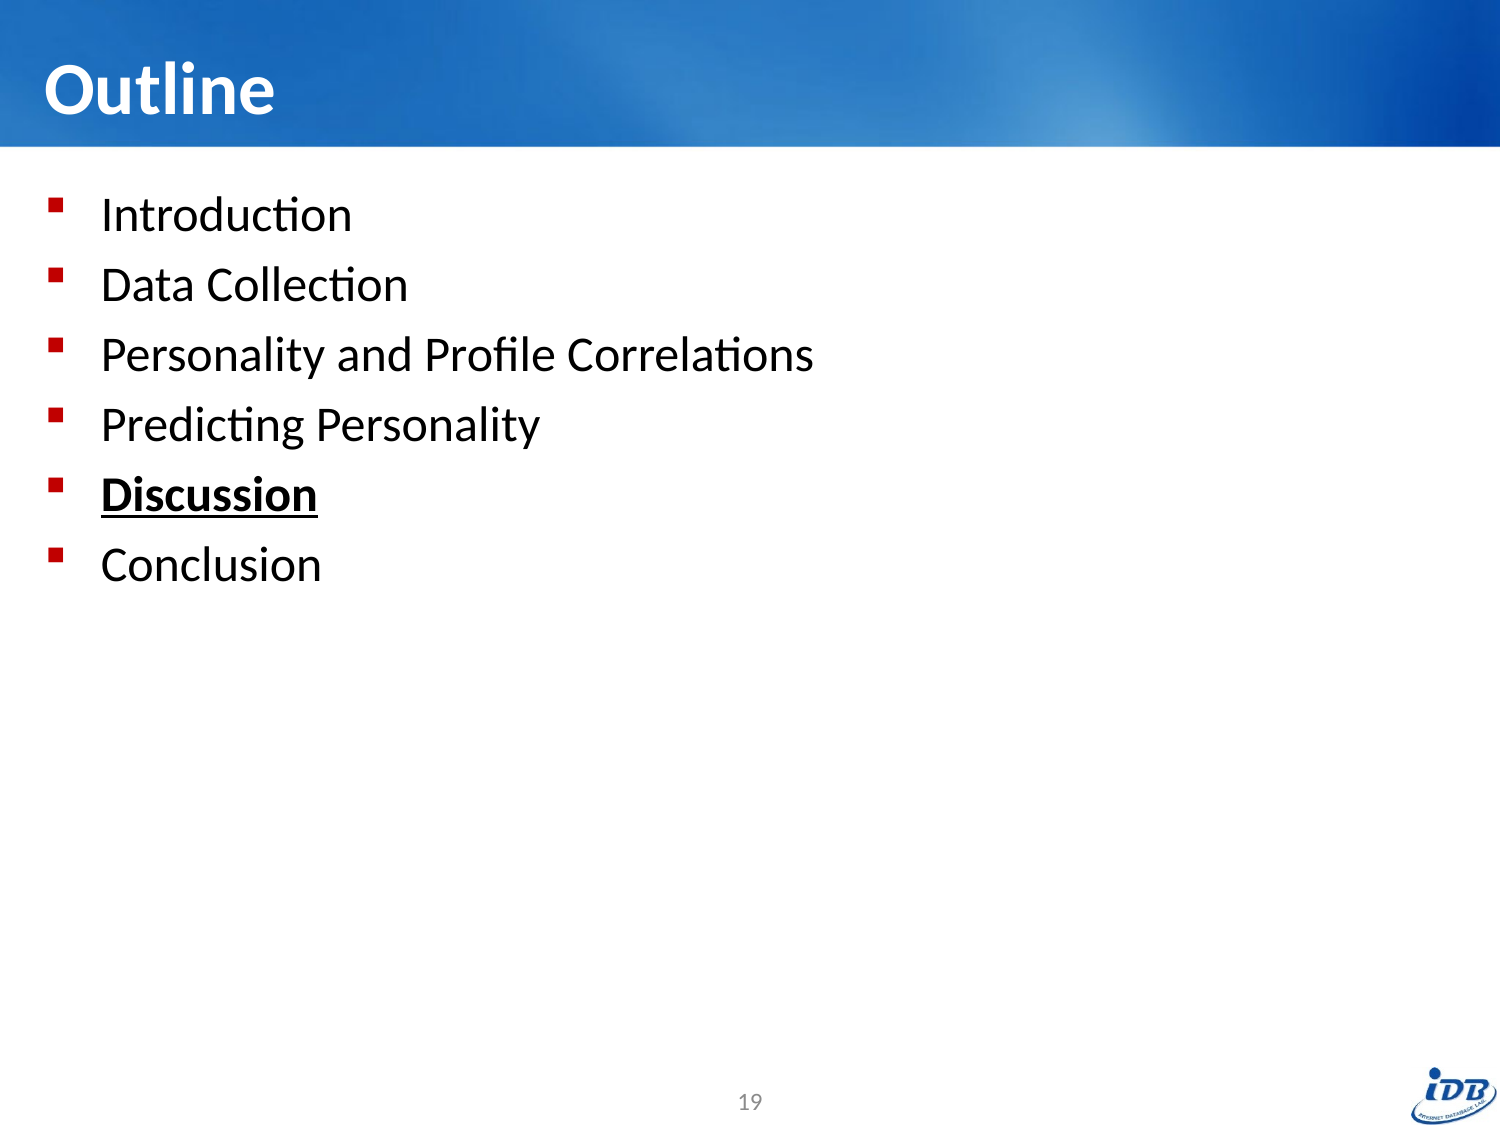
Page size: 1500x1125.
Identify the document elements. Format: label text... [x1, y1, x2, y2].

list Introduction Data Collection Personality and Profile Correlations Predicting Personality Discussion Conclusion [29, 174, 1471, 1071]
picture [0, 0, 1500, 1125]
title Outline [29, 19, 1471, 149]
slide_number 19 [684, 1082, 816, 1118]
